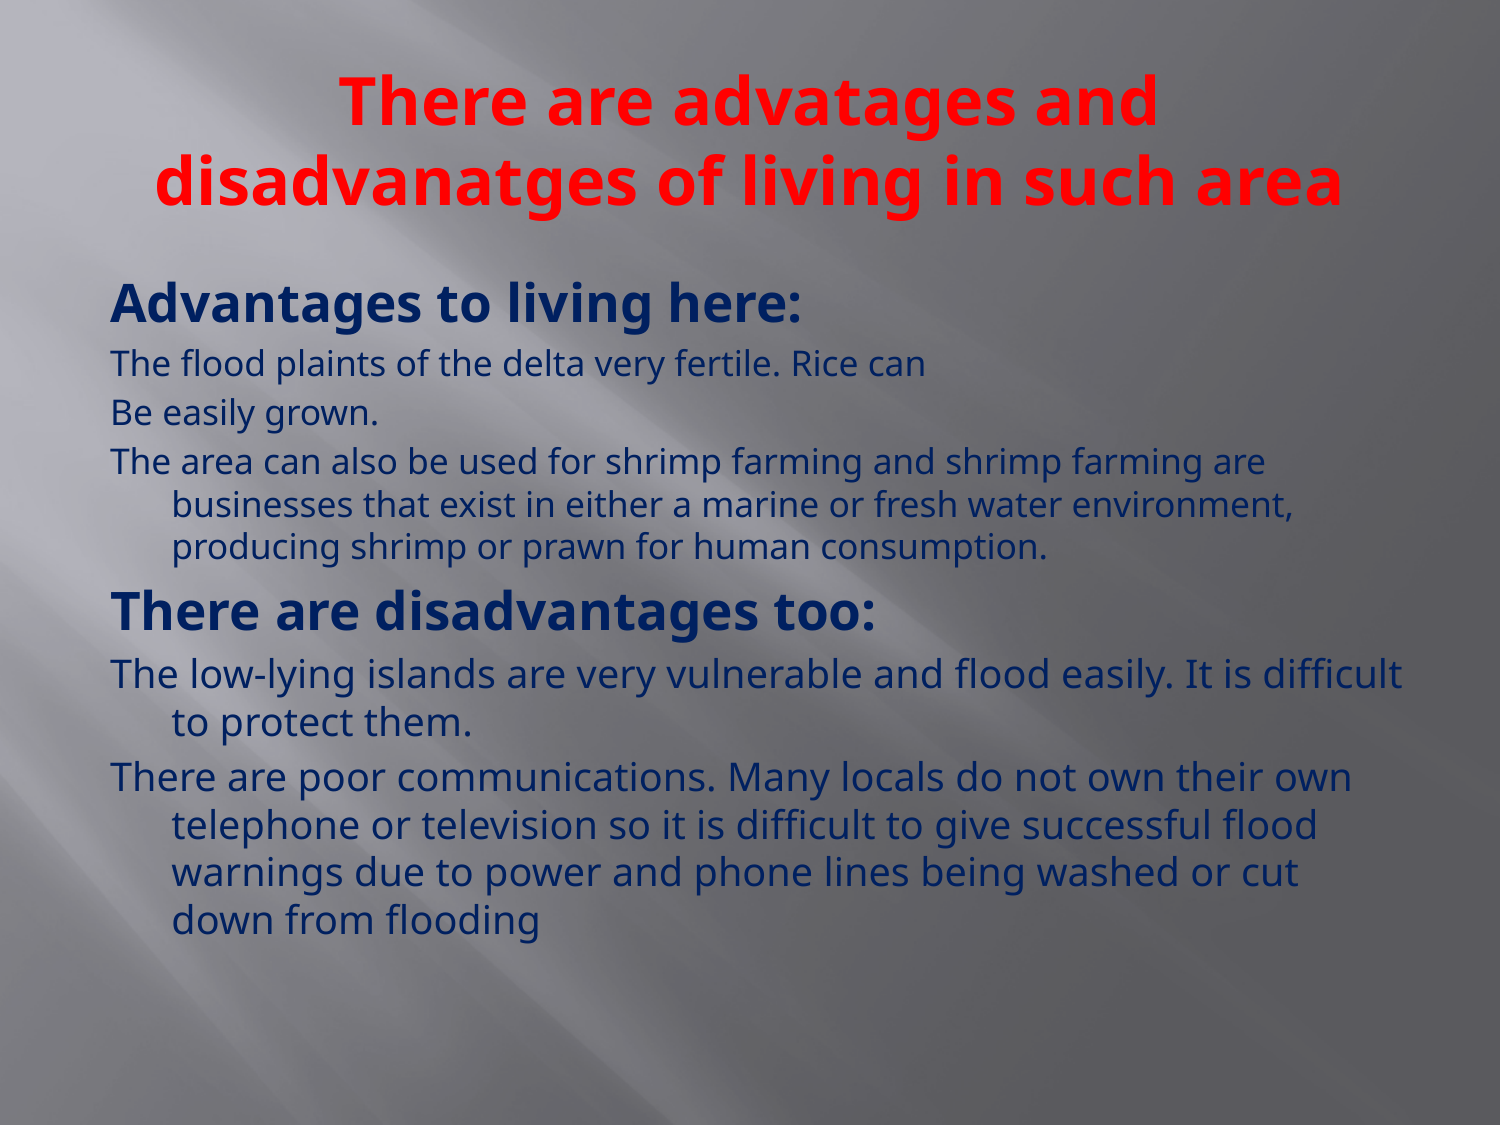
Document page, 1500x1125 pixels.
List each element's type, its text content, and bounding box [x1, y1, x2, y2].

title There are advatages and disadvanatges of living in such area [75, 45, 1425, 233]
list Advantages to living here: The flood plaints of the delta very fertile. Rice can Be easily grown. The area can also be used for shrimp farming and shrimp farming are businesses that exist in either a marine or fresh water environment, producing shrimp or prawn for human consumption. There are disadvantages too: The low-lying islands are very vulnerable and flood easily. It is difficult to protect them. There are poor communications. Many locals do not own their own telephone or television so it is difficult to give successful flood warnings due to power and phone lines being washed or cut down from flooding [75, 262, 1425, 1035]
